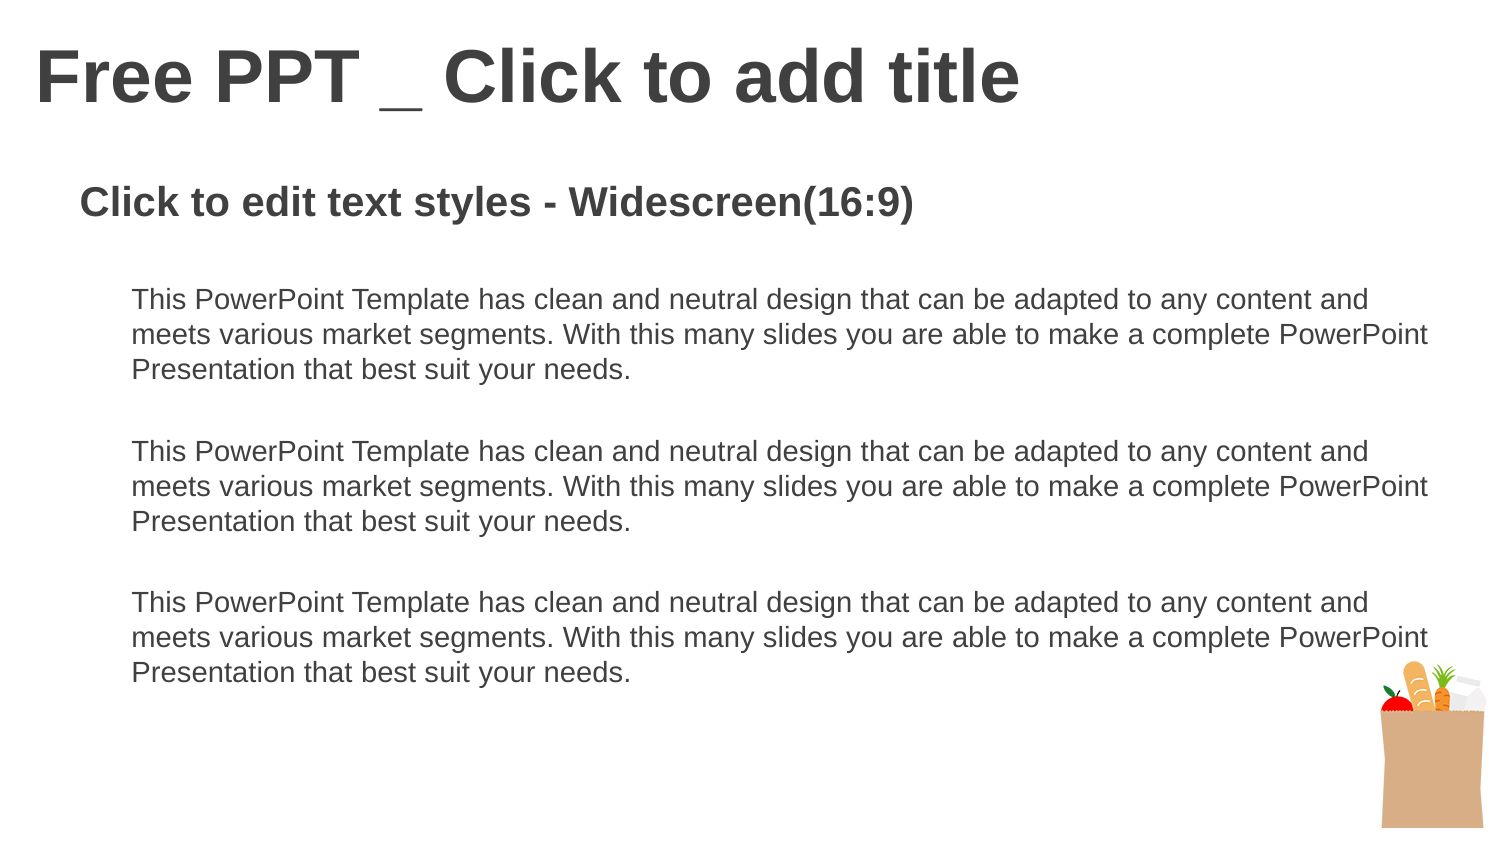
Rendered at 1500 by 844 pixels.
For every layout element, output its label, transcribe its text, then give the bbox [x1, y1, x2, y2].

list This PowerPoint Template has clean and neutral design that can be adapted to any content and meets various market segments. With this many slides you are able to make a complete PowerPoint Presentation that best suit your needs. This PowerPoint Template has clean and neutral design that can be adapted to any content and meets various market segments. With this many slides you are able to make a complete PowerPoint Presentation that best suit your needs. This PowerPoint Template has clean and neutral design that can be adapted to any content and meets various market segments. With this many slides you are able to make a complete PowerPoint Presentation that best suit your needs. [66, 273, 1461, 765]
list Click to edit text styles - Widescreen(16:9) [64, 161, 1459, 238]
picture [0, 146, 1500, 844]
title Free PPT _ Click to add title [0, 0, 1500, 146]
